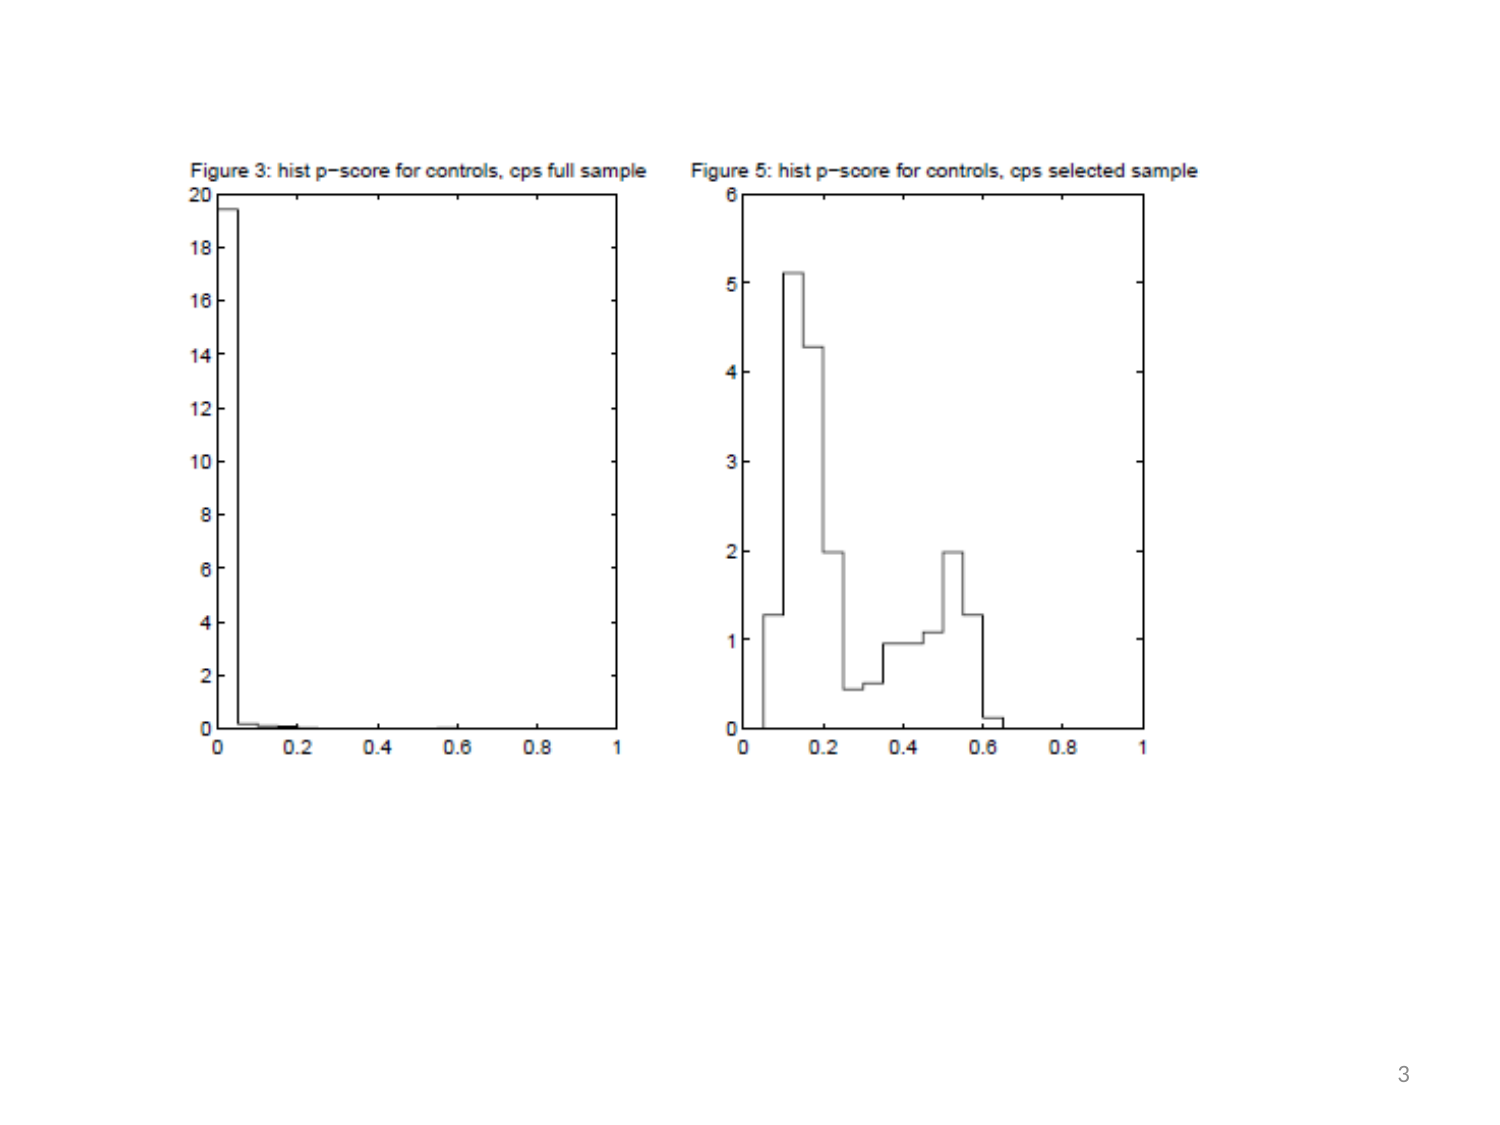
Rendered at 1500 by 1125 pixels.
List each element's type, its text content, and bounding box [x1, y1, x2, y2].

picture [149, 137, 1201, 773]
slide_number 3 [1074, 1042, 1425, 1103]
